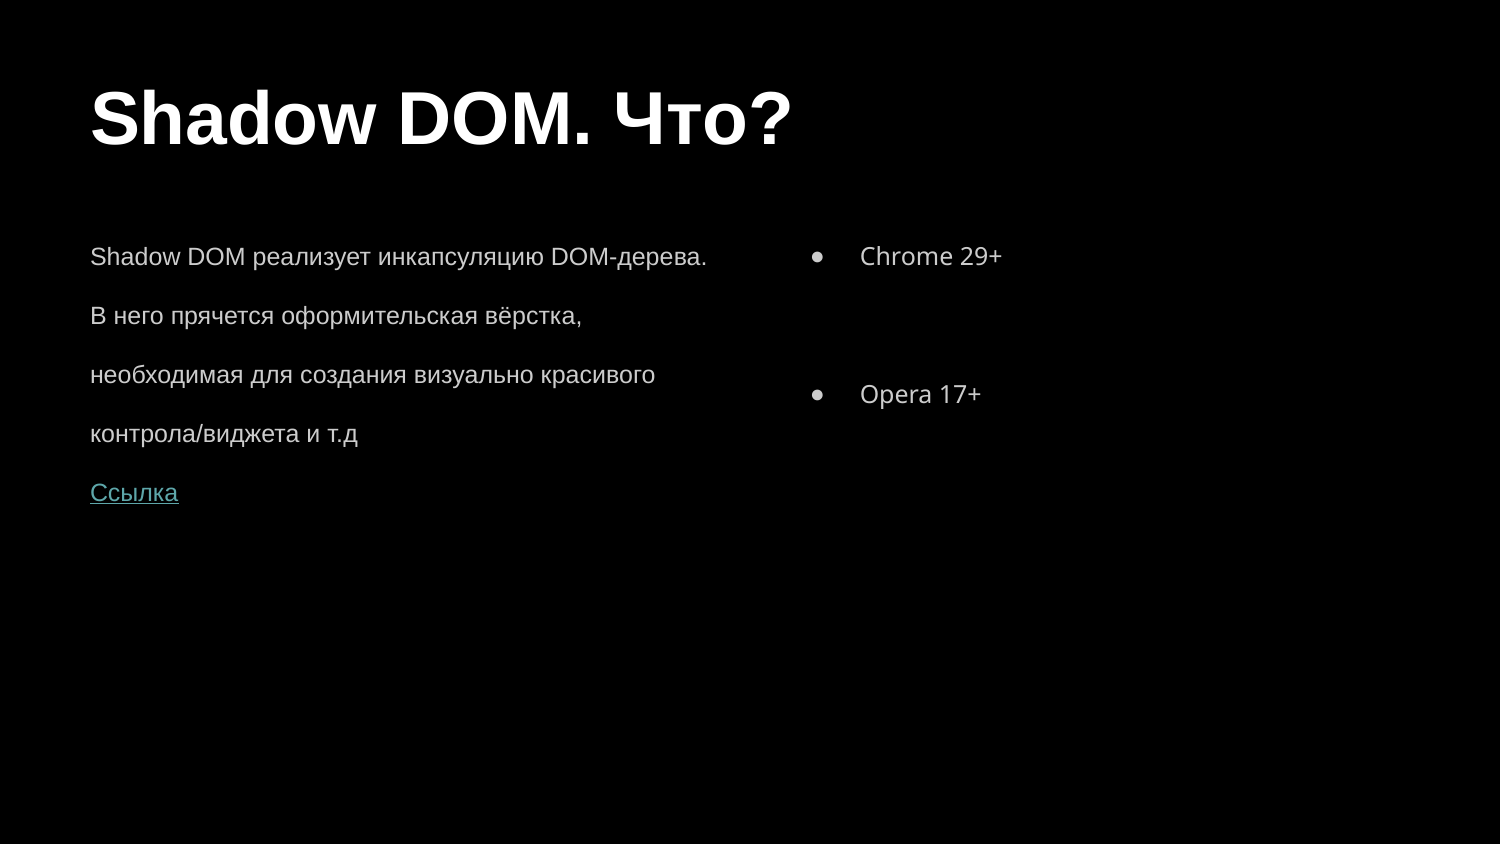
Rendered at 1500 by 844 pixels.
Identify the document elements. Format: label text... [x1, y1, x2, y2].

title Shadow DOM. Что? [75, 3, 1425, 175]
list Shadow DOM реализует инкапсуляцию DOM-дерева. В него прячется оформительская вёрстка, необходимая для создания визуально красивого контрола/виджета и т.д Ссылка [75, 196, 731, 702]
list Chrome 29+ Opera 17+ [769, 196, 1425, 702]
